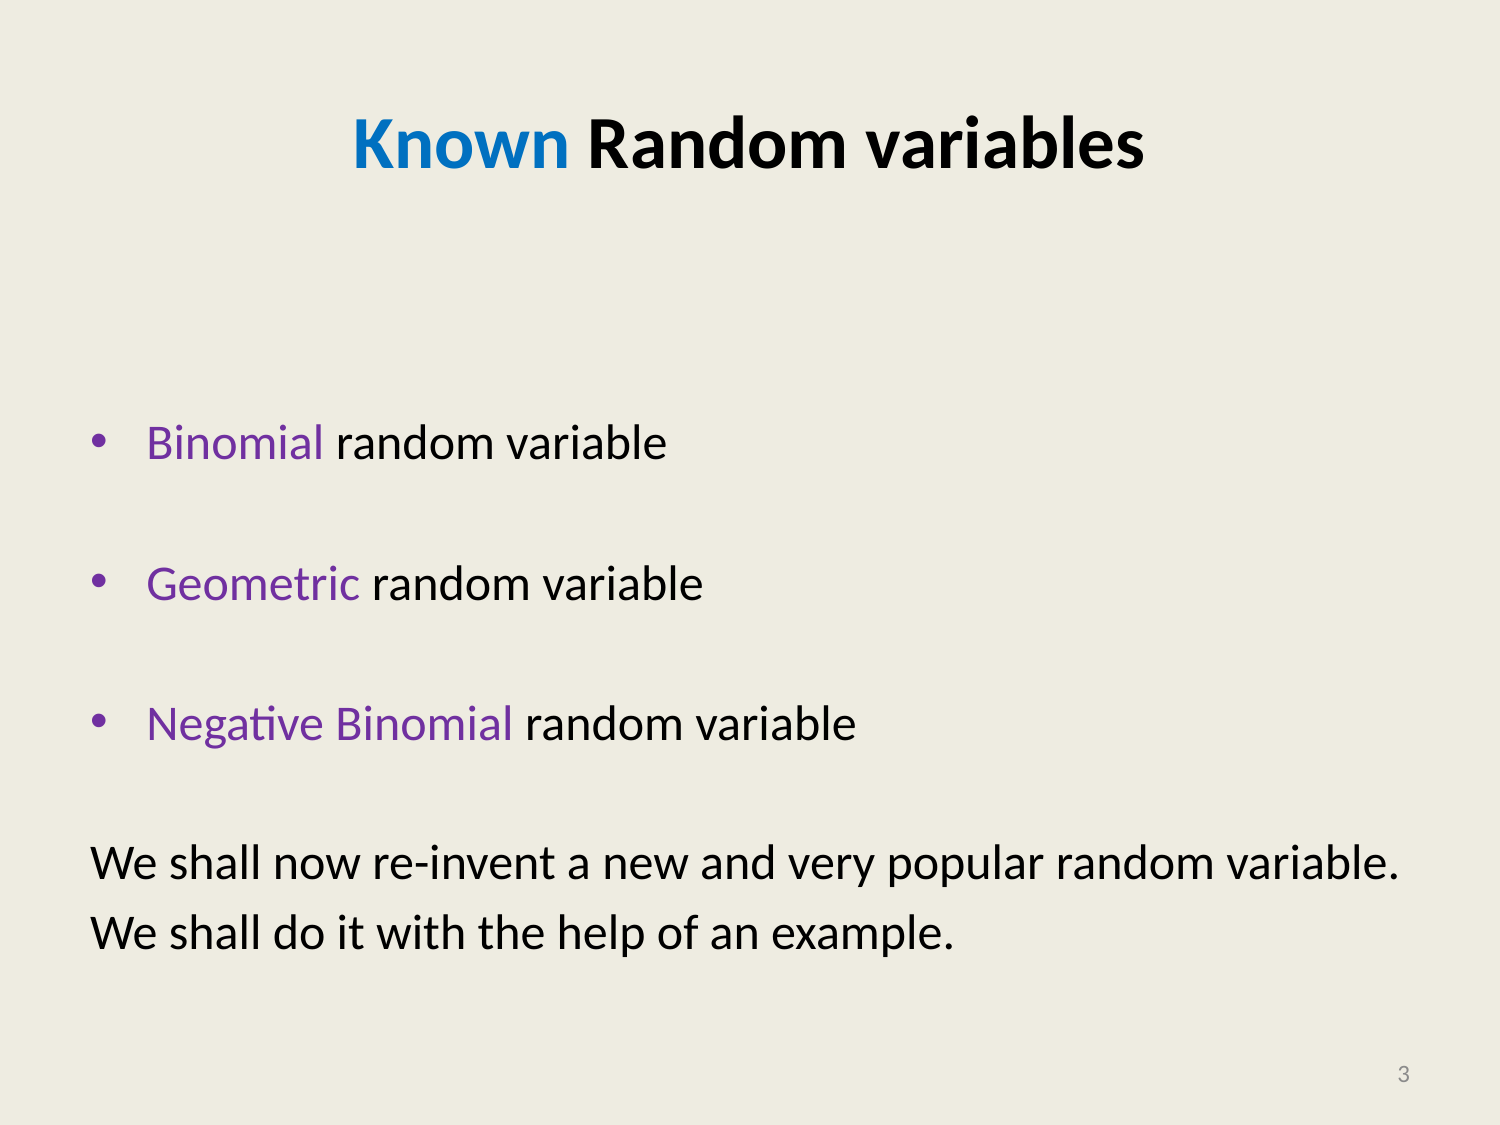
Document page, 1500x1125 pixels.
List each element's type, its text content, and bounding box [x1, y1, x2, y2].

list Binomial random variable Geometric random variable Negative Binomial random variable We shall now re-invent a new and very popular random variable. We shall do it with the help of an example. [75, 262, 1425, 1005]
title Known Random variables [75, 45, 1425, 233]
slide_number 3 [1074, 1042, 1425, 1103]
